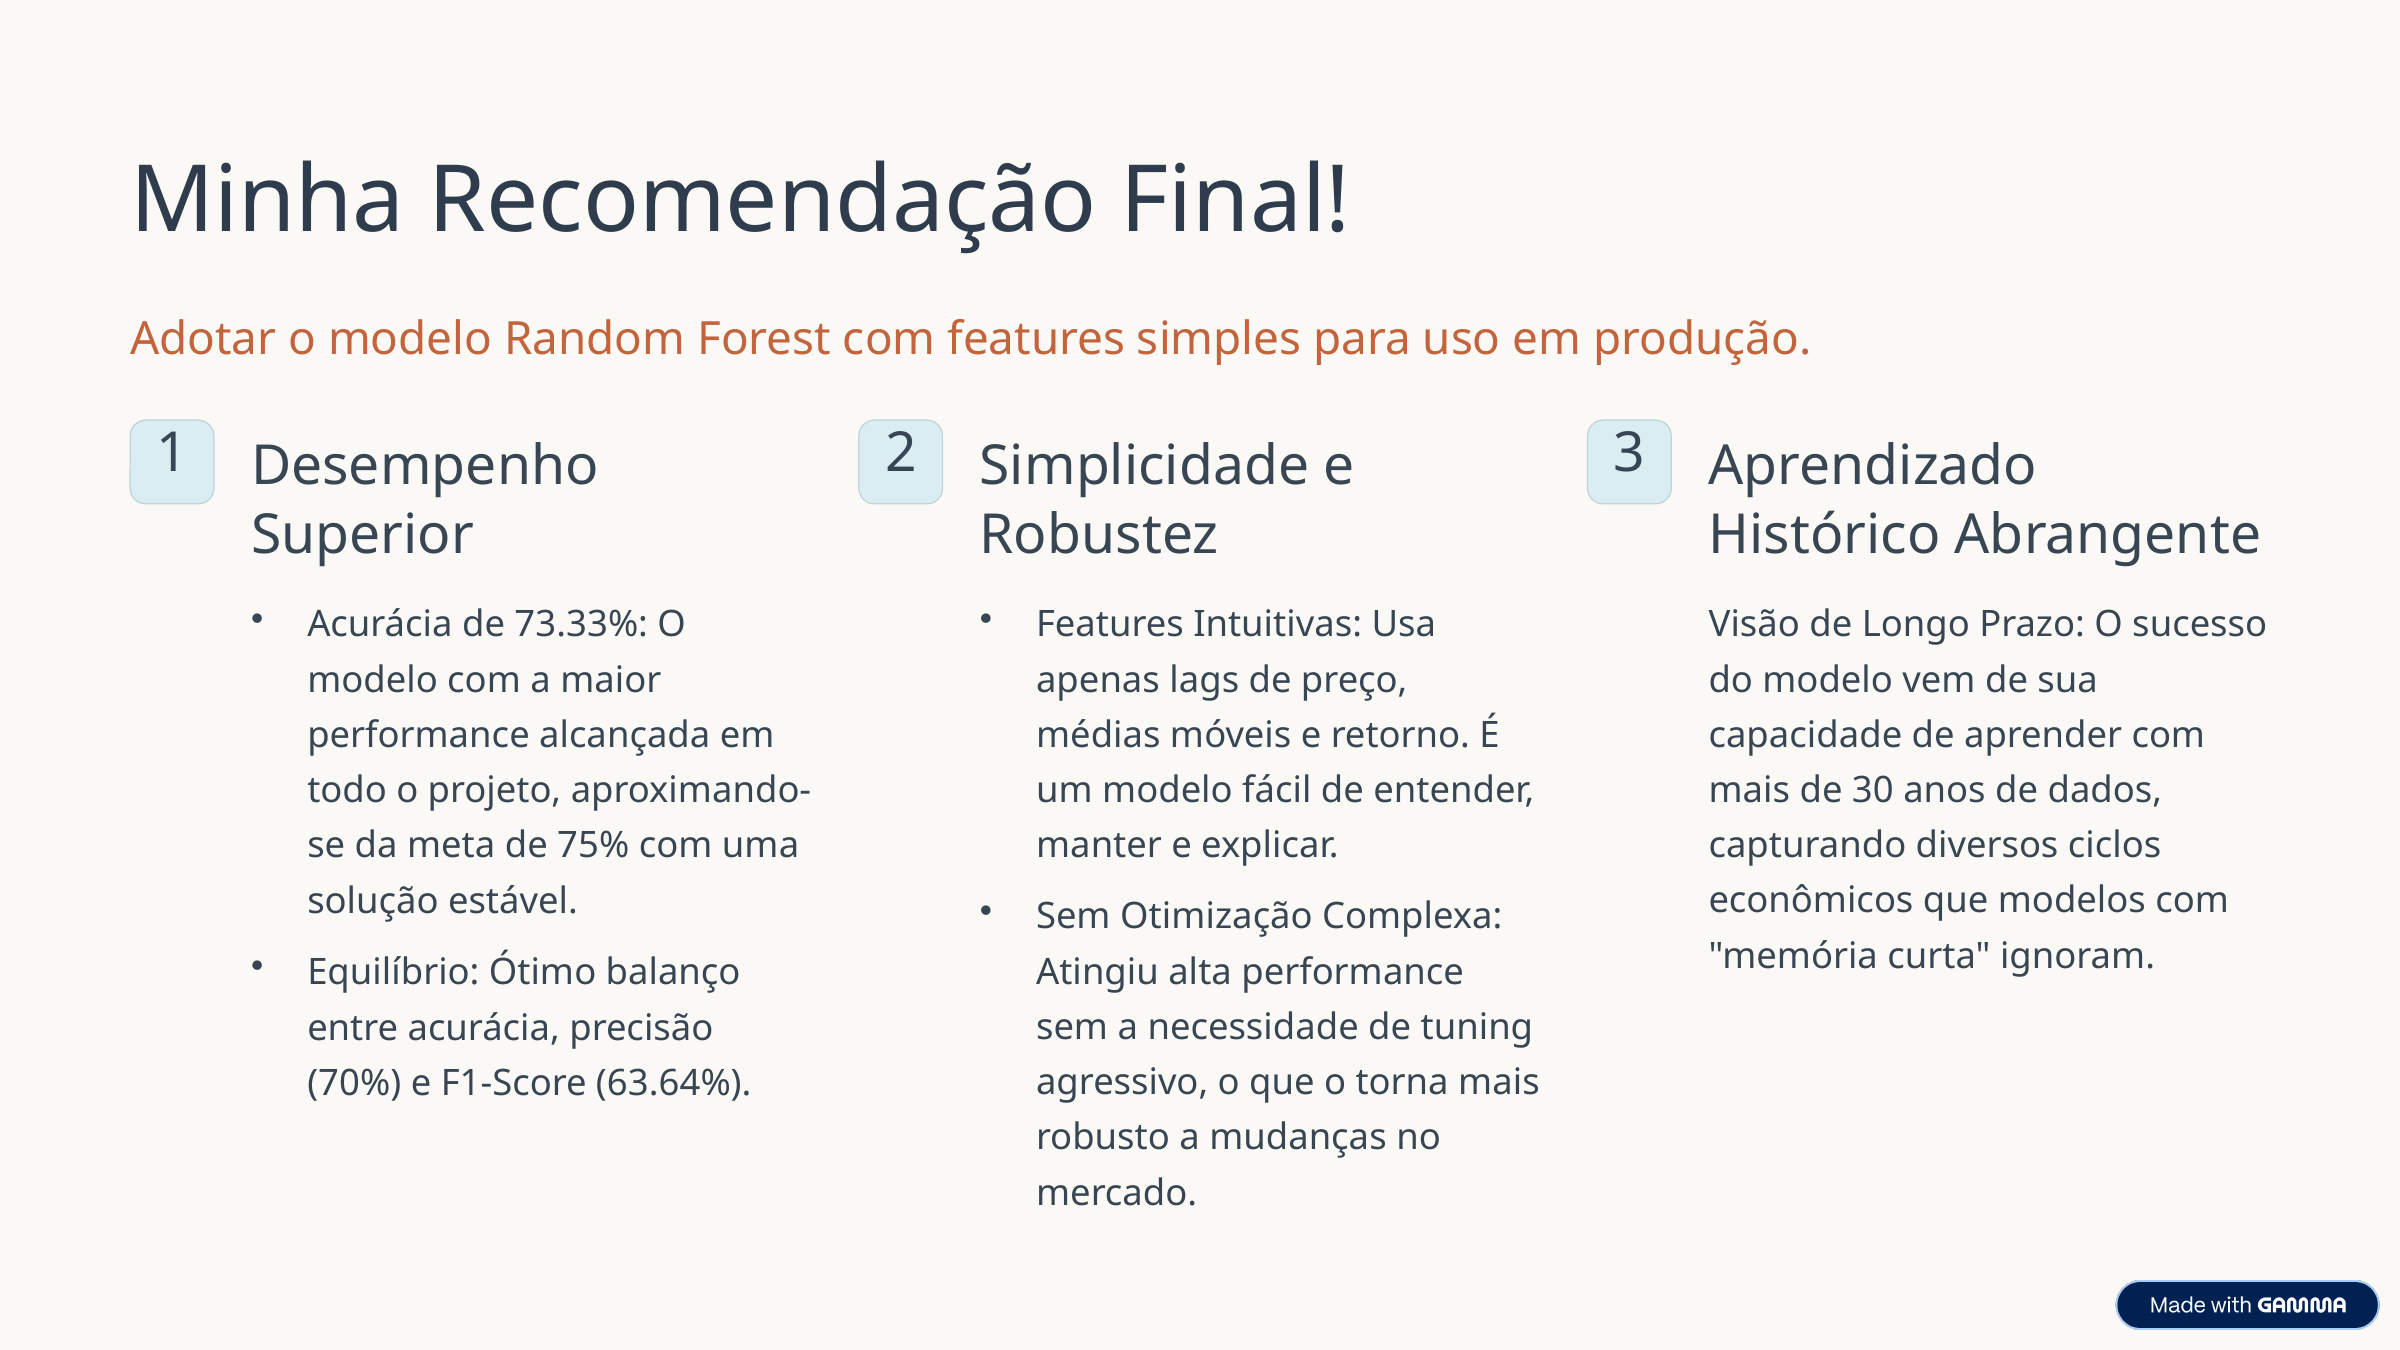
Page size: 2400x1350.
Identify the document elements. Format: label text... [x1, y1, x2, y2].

text_box 2 [872, 427, 929, 497]
text_box Simplicidade e Robustez [979, 427, 1541, 567]
text_box Desempenho Superior [251, 427, 813, 567]
text_box Visão de Longo Prazo: O sucesso do modelo vem de sua capacidade de aprender com mais de 30 anos de dados, capturando diversos ciclos econômicos que modelos com "memória curta" ignoram. [1708, 588, 2270, 980]
text_box [1587, 420, 1672, 504]
text_box [130, 420, 214, 504]
text_box 3 [1601, 427, 1658, 497]
text_box Acurácia de 73.33%: O modelo com a maior performance alcançada em todo o projeto, aproximando-se da meta de 75% com uma solução estável. [251, 589, 813, 924]
text_box Minha Recomendação Final! [130, 134, 1326, 251]
text_box Equilíbrio: Ótimo balanço entre acurácia, precisão (70%) e F1-Score (63.64%). [251, 936, 813, 1105]
text_box 1 [144, 427, 200, 497]
text_box Adotar o modelo Random Forest com features simples para uso em produção. [130, 306, 1795, 365]
picture [2106, 1271, 2389, 1339]
text_box Features Intuitivas: Usa apenas lags de preço, médias móveis e retorno. É um modelo fácil de entender, manter e explicar. [979, 588, 1541, 868]
text_box Sem Otimização Complexa: Atingiu alta performance sem a necessidade de tuning agressivo, o que o torna mais robusto a mudanças no mercado. [979, 881, 1541, 1216]
text_box [858, 420, 943, 504]
text_box Aprendizado Histórico Abrangente [1708, 427, 2270, 567]
